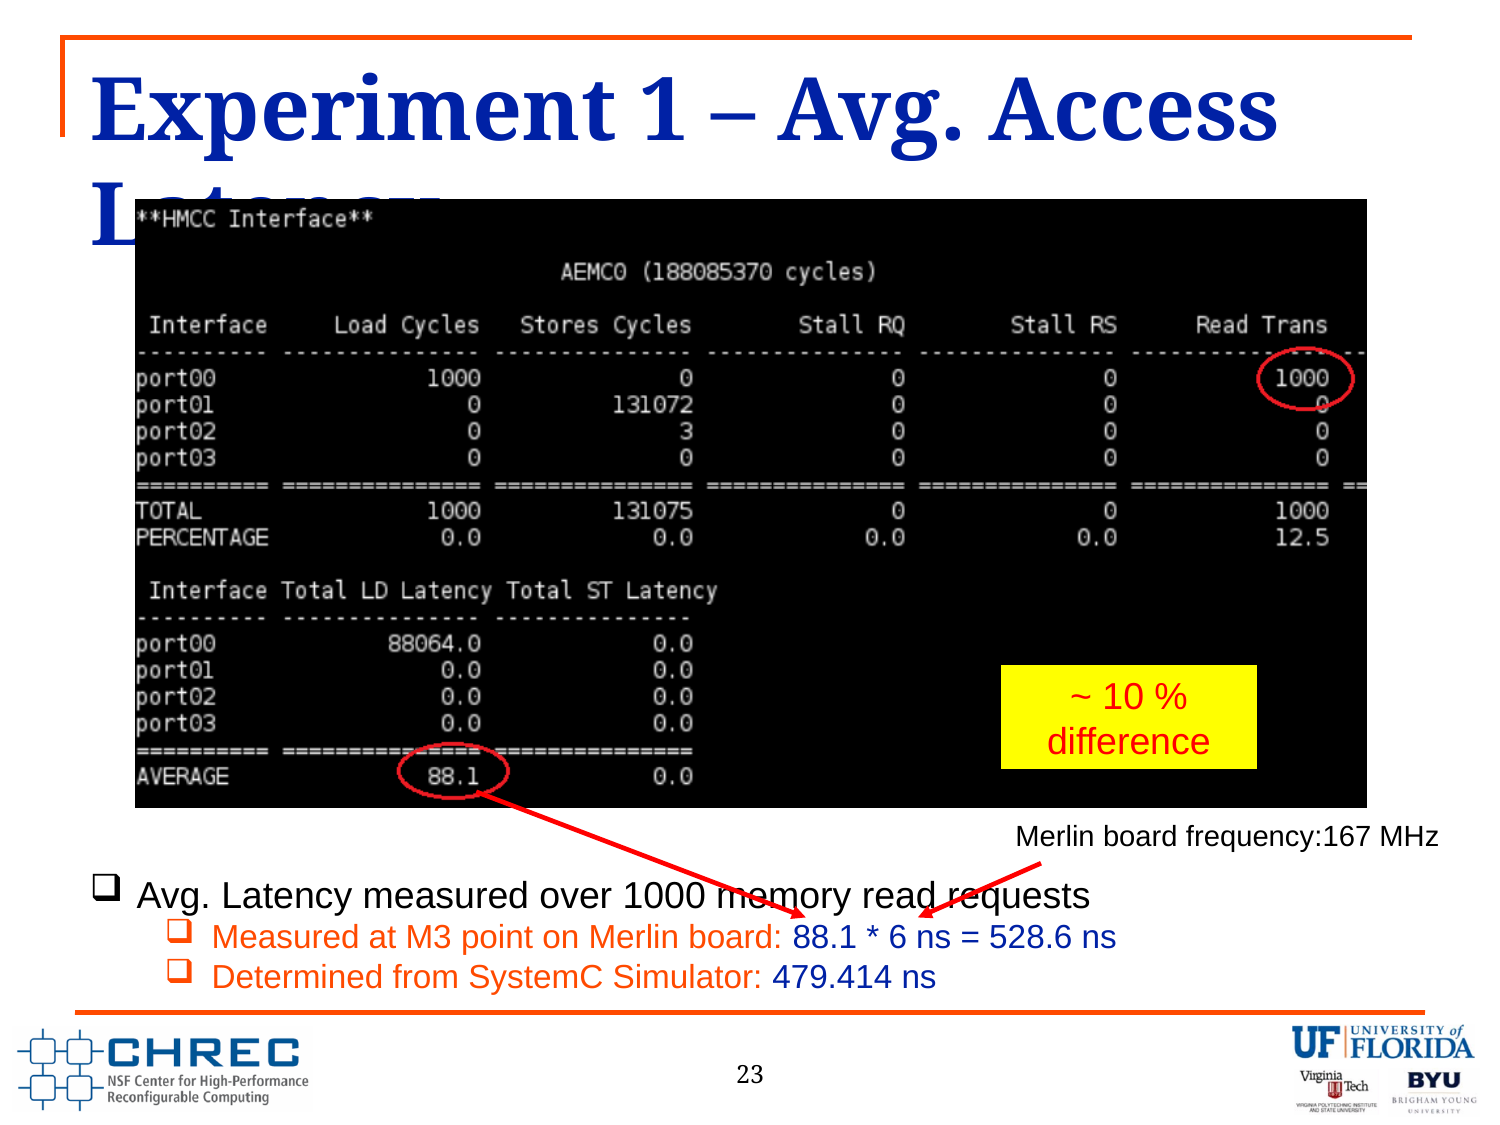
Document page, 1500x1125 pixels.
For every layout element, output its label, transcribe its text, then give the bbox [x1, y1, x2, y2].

text_box Merlin board frequency:167 MHz [1000, 809, 1460, 860]
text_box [475, 791, 806, 918]
picture [1287, 1021, 1485, 1117]
picture [12, 1026, 313, 1112]
title Experiment 1 – Avg. Access Latency [74, 45, 1476, 201]
text_box Avg. Latency measured over 1000 memory read requests Measured at M3 point on Merlin board: 88.1 * 6 ns = 528.6 ns Determined from SystemC Simulator: 479.414 ns [74, 863, 1199, 1003]
picture [135, 199, 1367, 808]
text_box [917, 863, 1042, 918]
slide_number 23 [599, 1024, 901, 1101]
